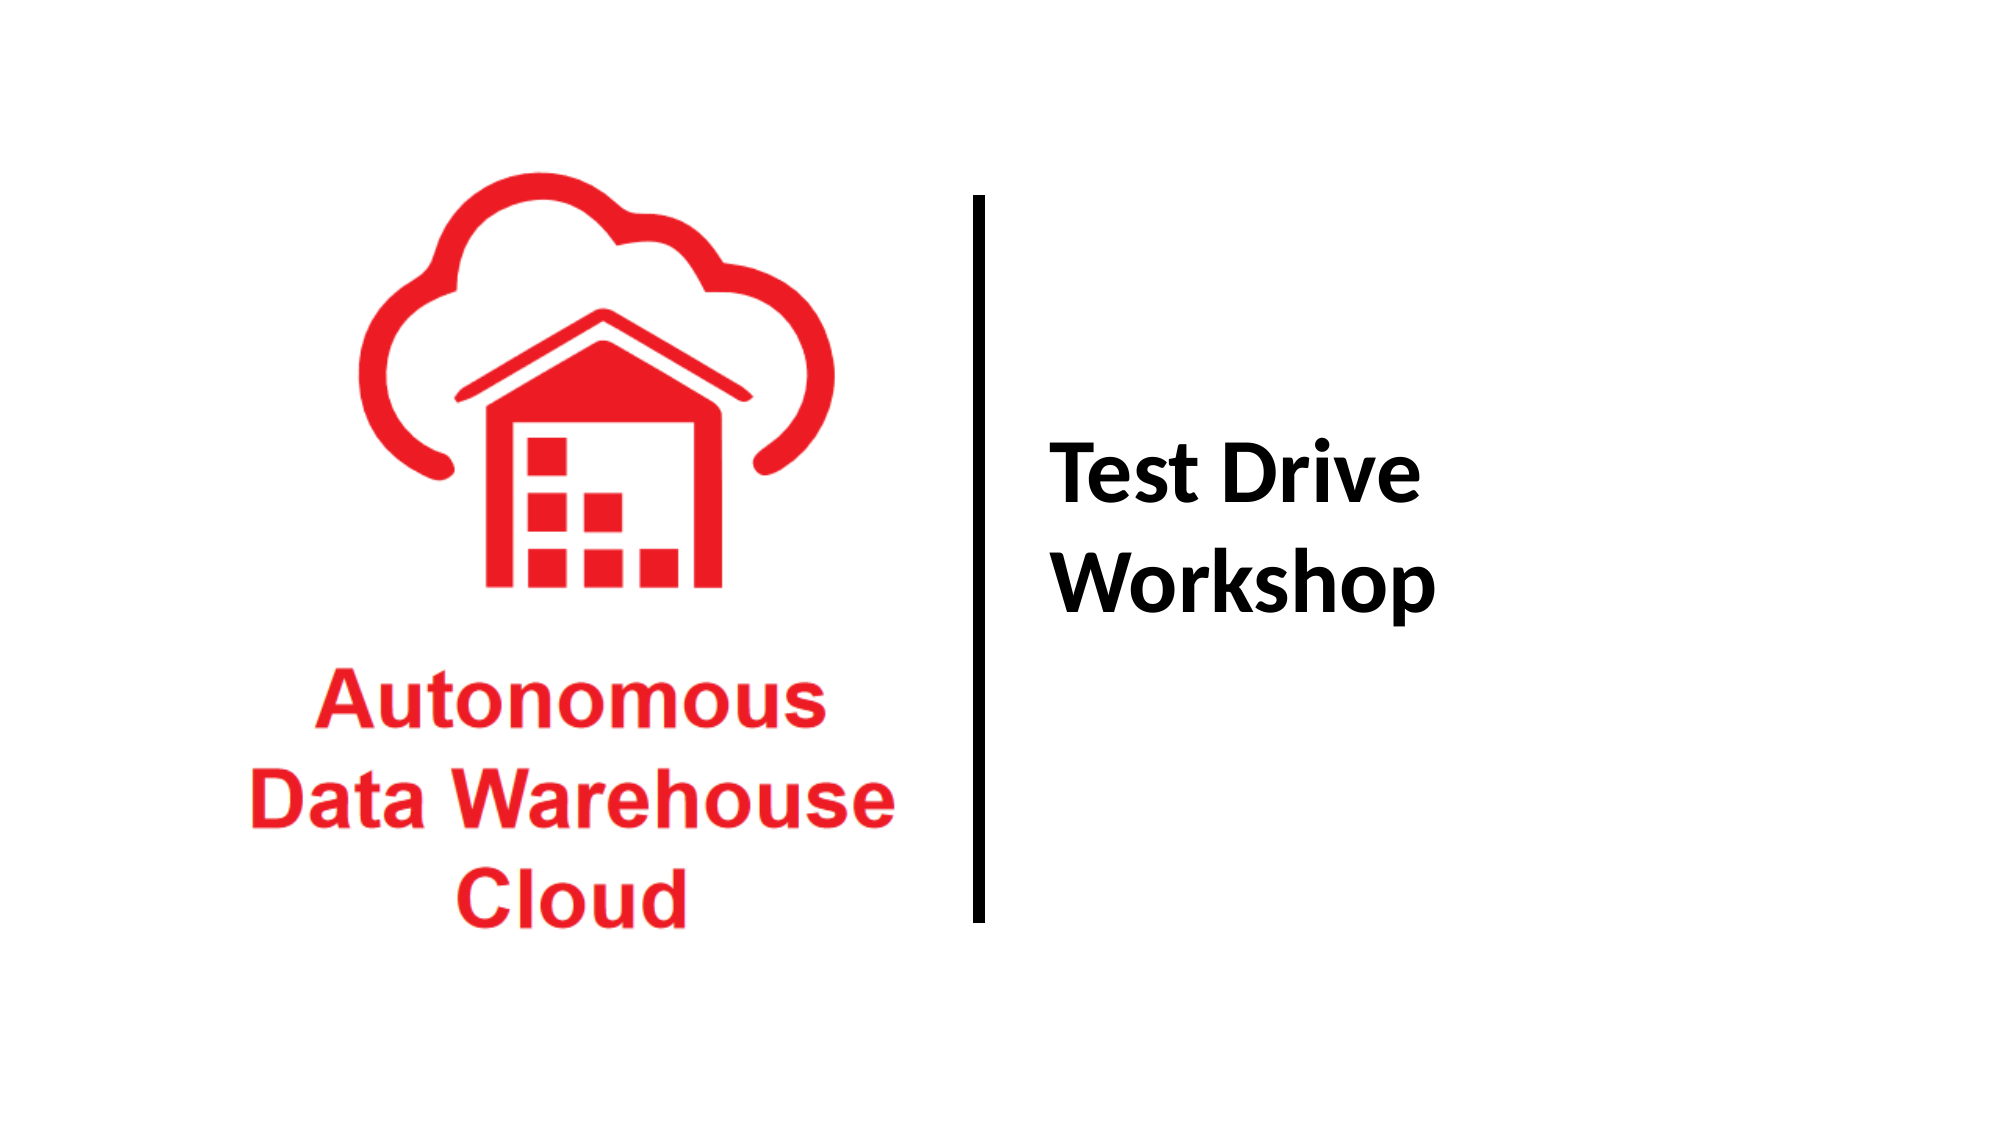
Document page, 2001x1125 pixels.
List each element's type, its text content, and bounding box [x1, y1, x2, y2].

text_box Test Drive Workshop [1034, 403, 1770, 639]
picture [242, 161, 907, 942]
